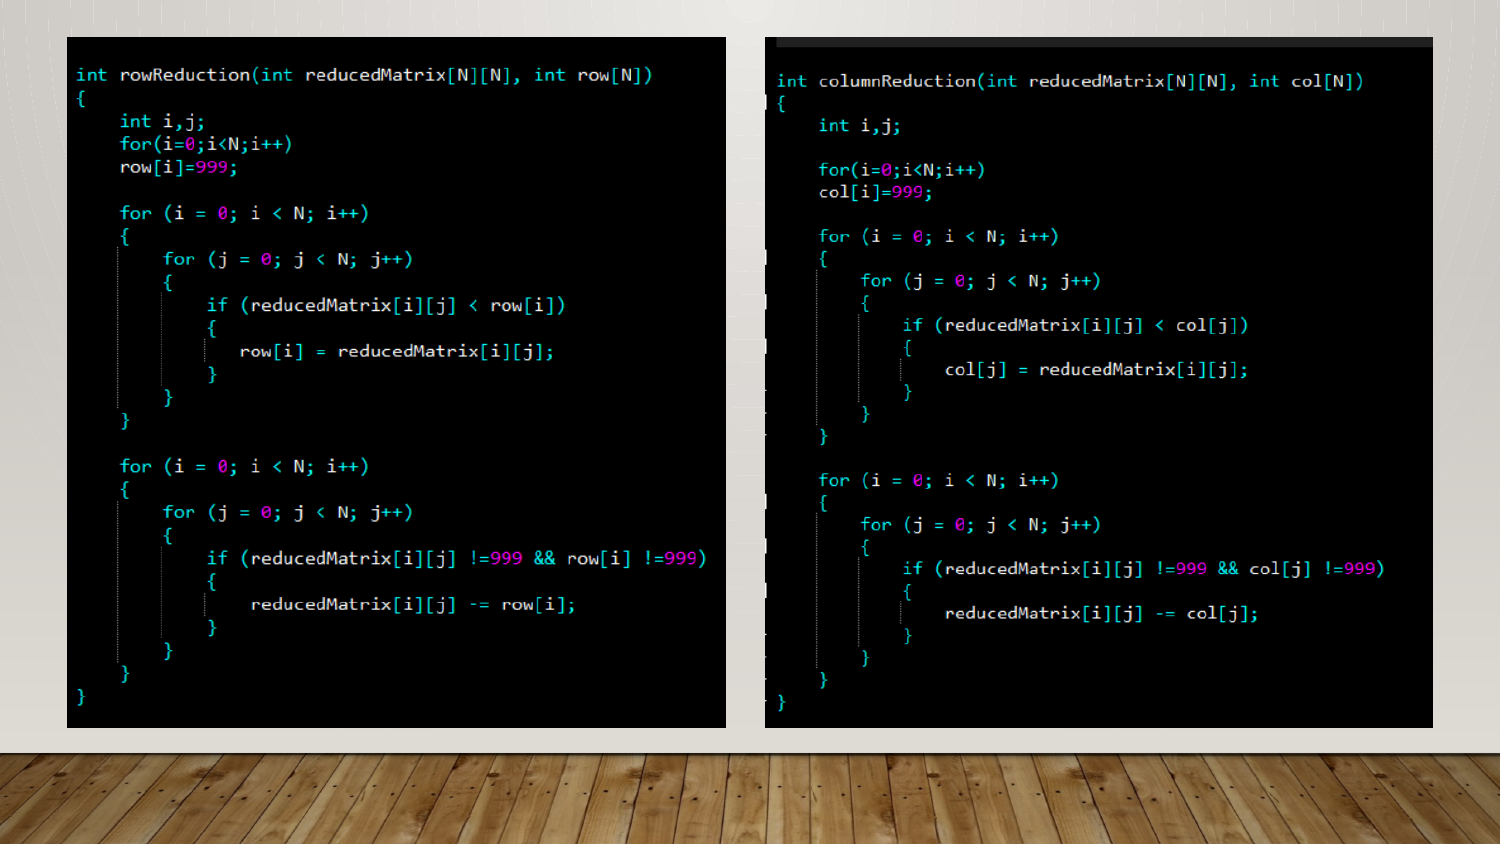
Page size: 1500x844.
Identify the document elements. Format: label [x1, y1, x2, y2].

picture [66, 37, 726, 728]
picture [765, 37, 1434, 728]
picture [0, 753, 1500, 844]
